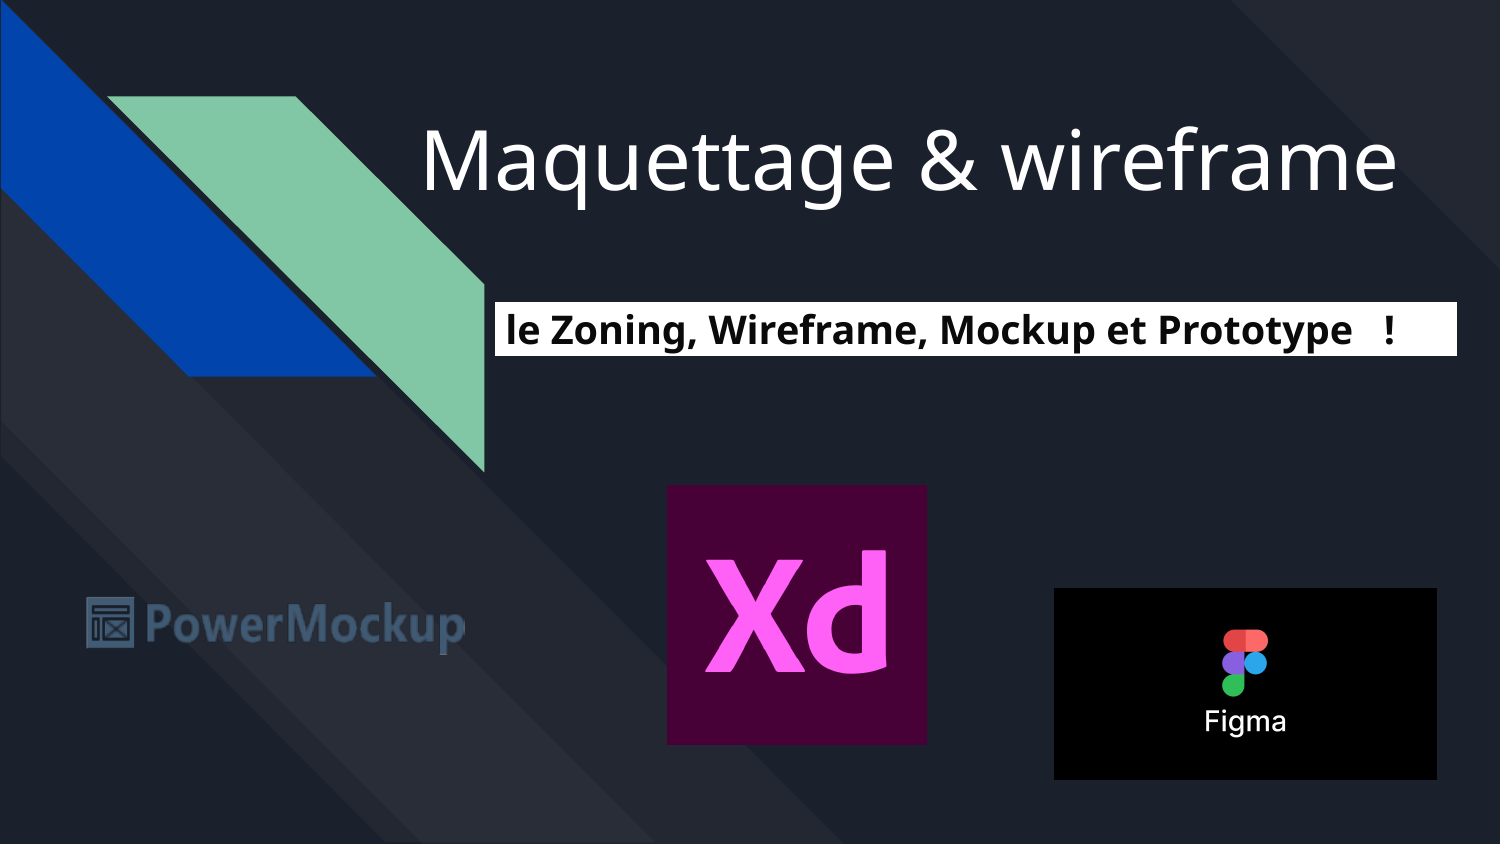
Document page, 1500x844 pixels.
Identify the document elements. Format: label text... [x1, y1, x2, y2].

title Maquettage & wireframe [404, 91, 1500, 351]
subtitle le Zoning, Wireframe, Mockup et Prototype ! [480, 280, 1490, 364]
picture [0, 307, 927, 844]
picture [1054, 588, 1437, 780]
